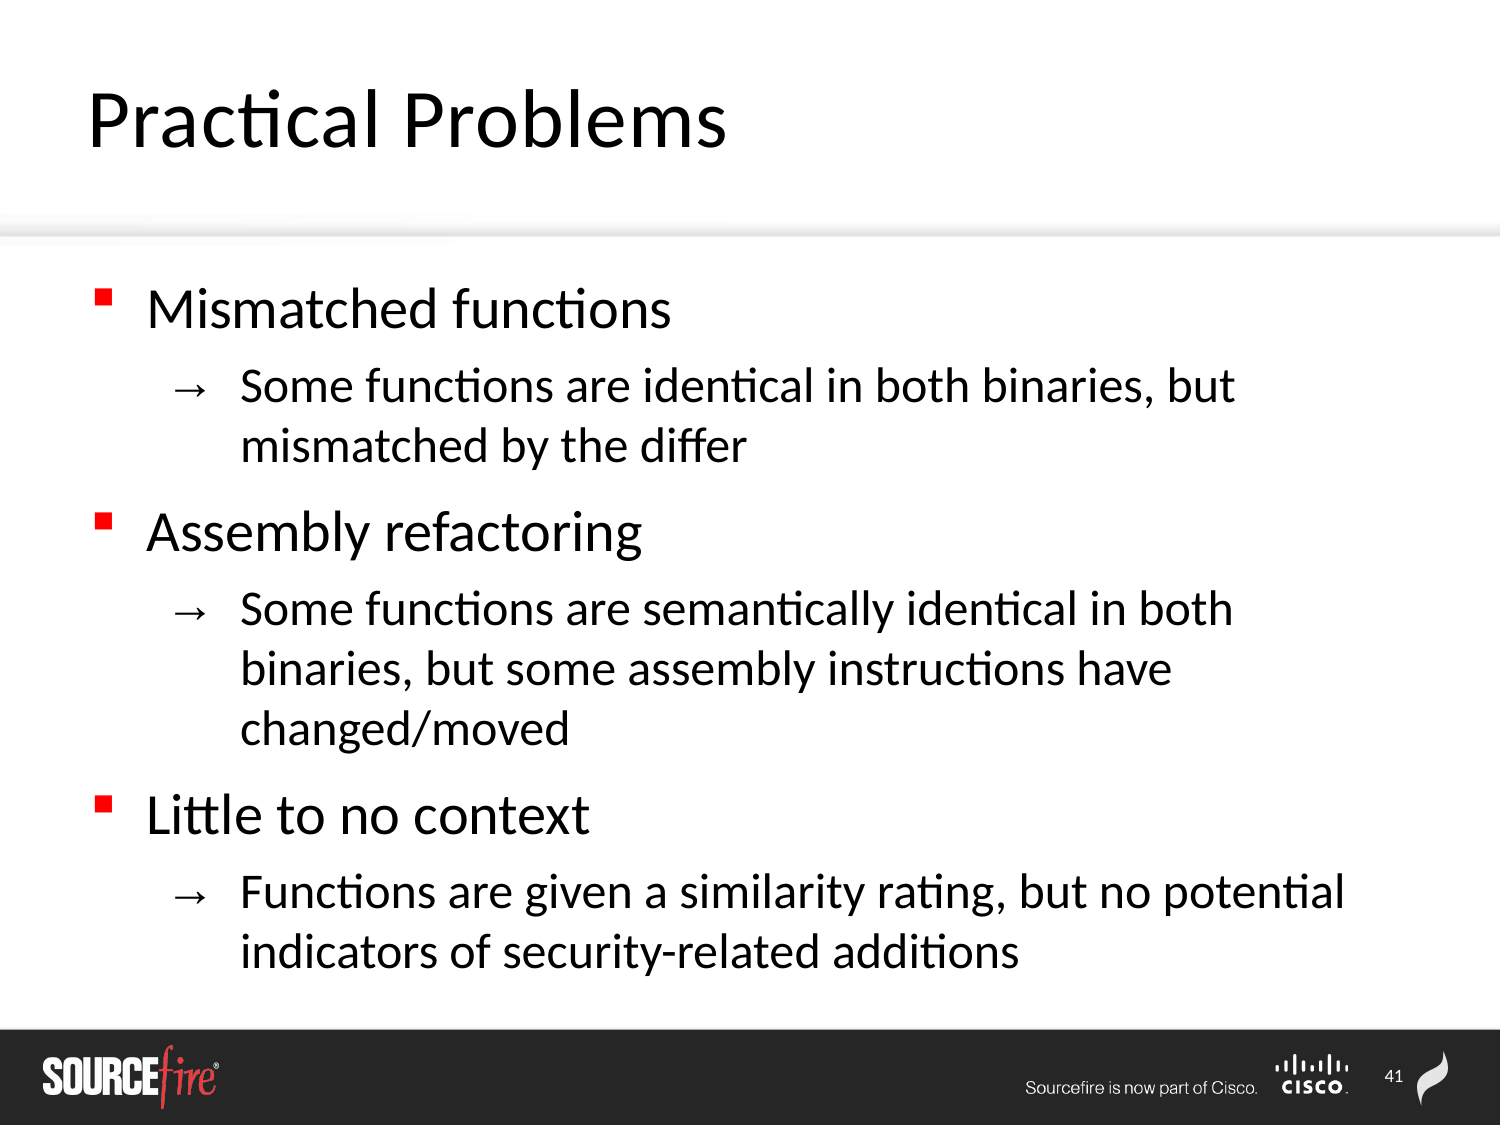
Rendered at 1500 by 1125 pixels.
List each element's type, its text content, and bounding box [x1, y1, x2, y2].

list Mismatched functions Some functions are identical in both binaries, but mismatched by the differ Assembly refactoring Some functions are semantically identical in both binaries, but some assembly instructions have changed/moved Little to no context Functions are given a similarity rating, but no potential indicators of security-related additions [75, 262, 1425, 1005]
picture [0, 214, 1500, 246]
picture [1026, 1054, 1348, 1097]
picture [1417, 1051, 1448, 1106]
picture [43, 1045, 219, 1109]
title Practical Problems [72, 51, 1423, 215]
